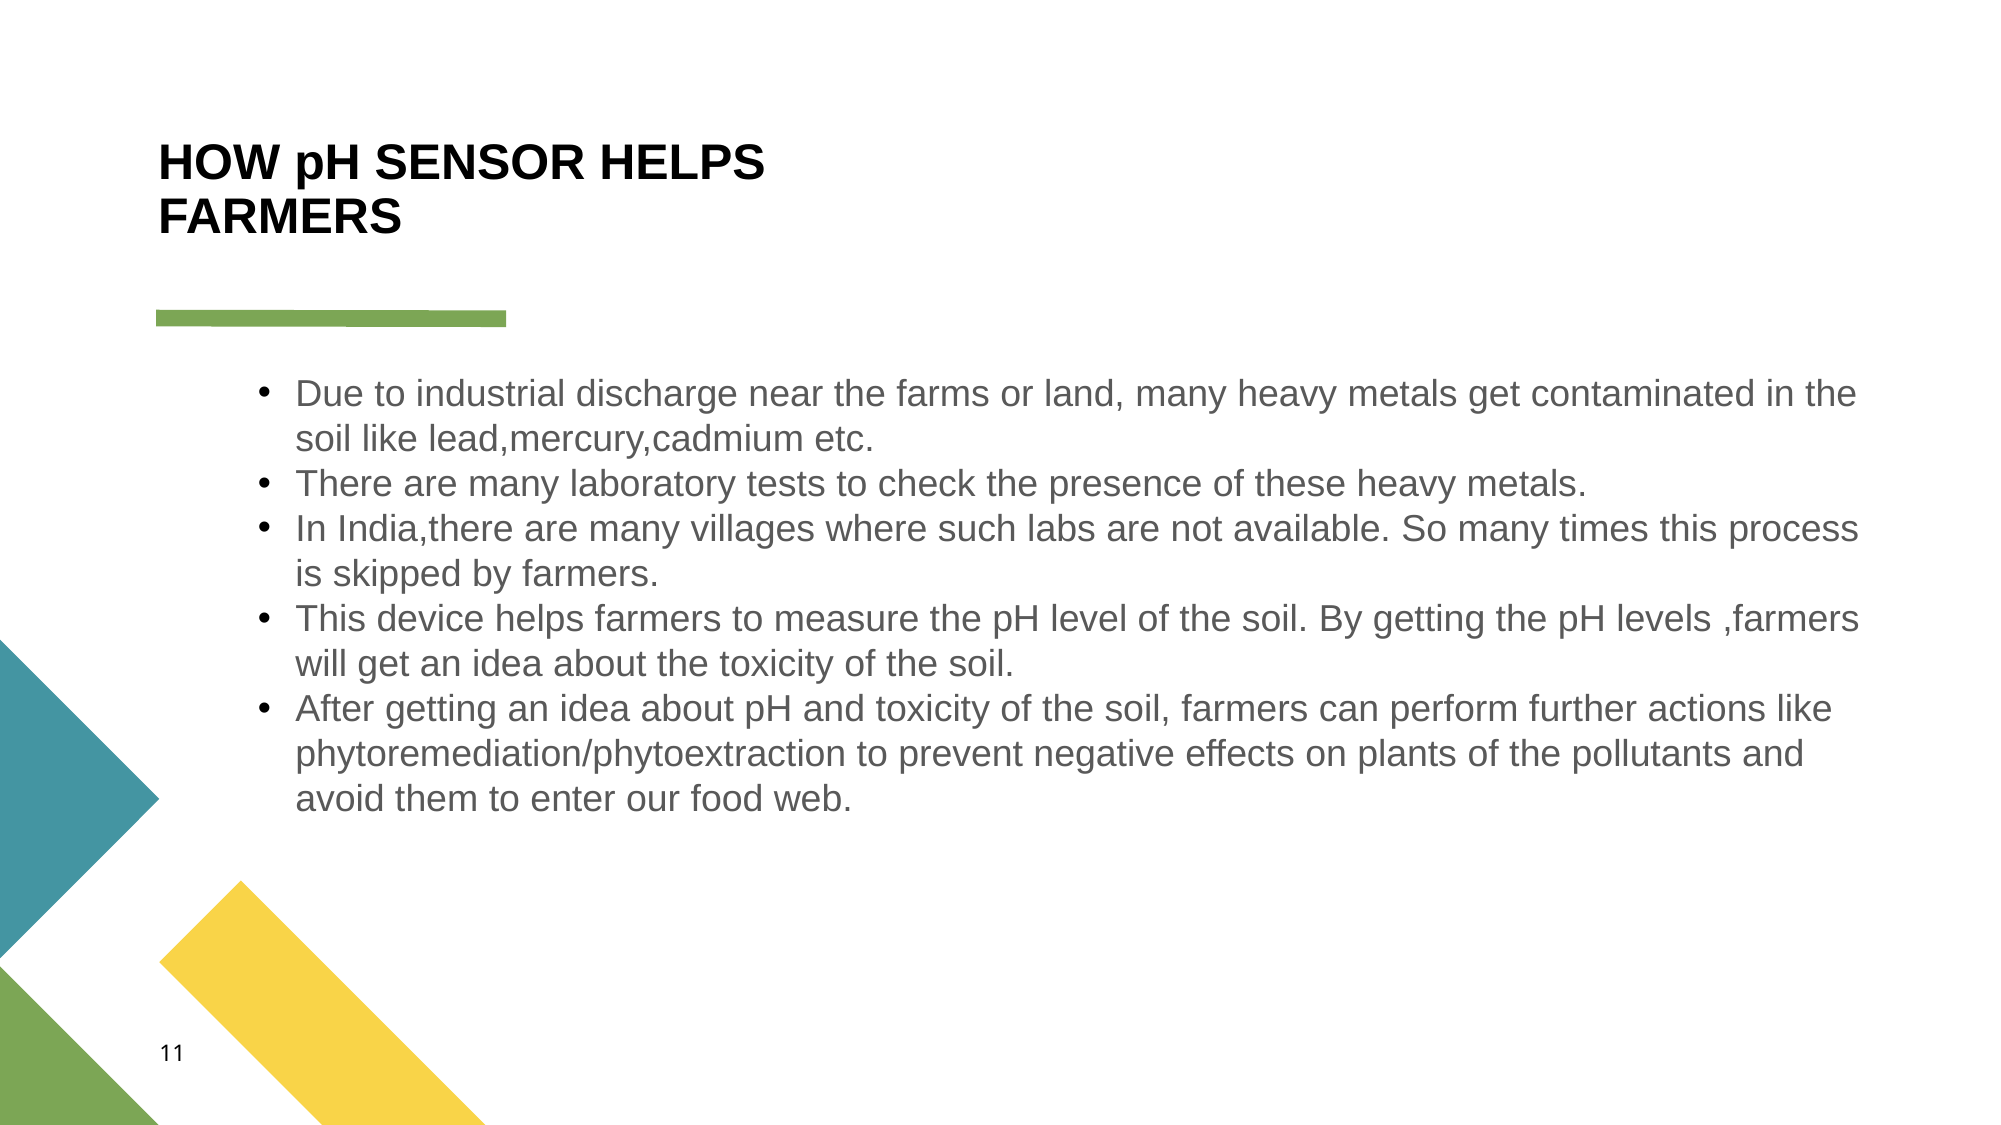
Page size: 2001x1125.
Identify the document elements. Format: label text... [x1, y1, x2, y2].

list Due to industrial discharge near the farms or land, many heavy metals get contaminated in the soil like lead,mercury,cadmium etc. There are many laboratory tests to check the presence of these heavy metals. In India,there are many villages where such labs are not available. So many times this process is skipped by farmers. This device helps farmers to measure the pH level of the soil. By getting the pH levels ,farmers will get an idea about the toxicity of the soil. After getting an idea about pH and toxicity of the soil, farmers can perform further actions like phytoremediation/phytoextraction to prevent negative effects on plants of the pollutants and avoid them to enter our food web. [220, 369, 1877, 828]
title HOW pH SENSOR HELPS FARMERS [158, 144, 969, 245]
slide_number 11 [159, 1038, 246, 1080]
